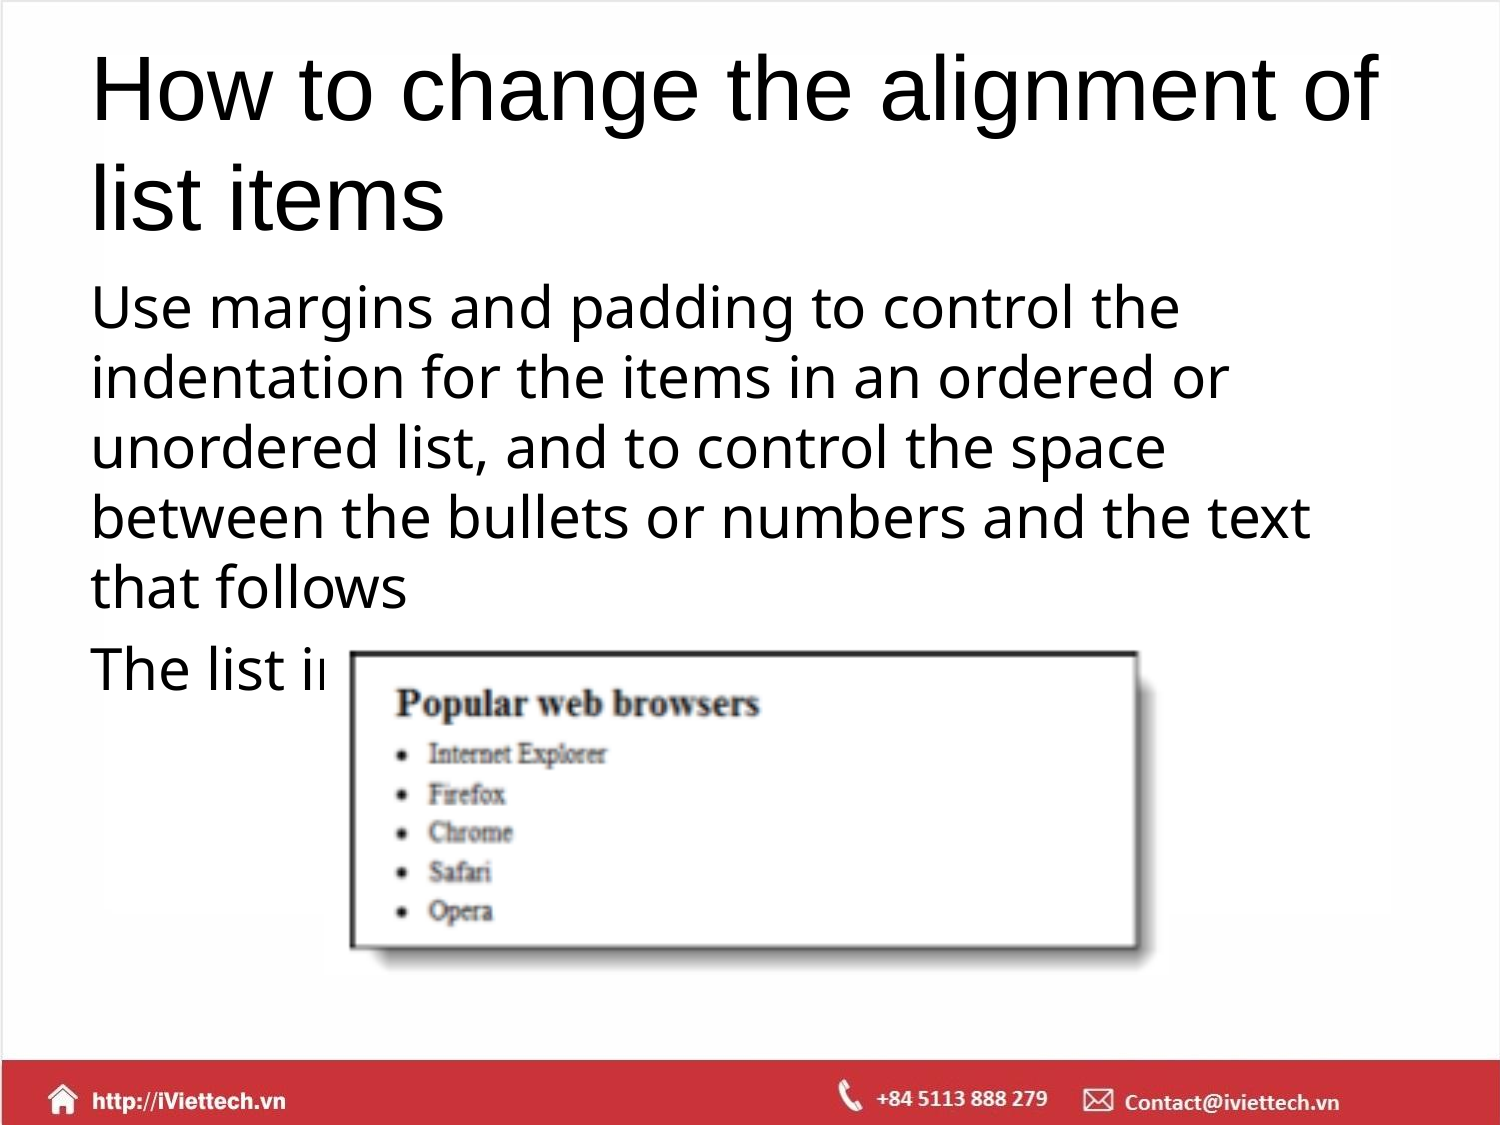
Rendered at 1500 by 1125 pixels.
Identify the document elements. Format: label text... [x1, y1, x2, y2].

picture [0, 0, 1500, 1125]
title How to change the alignment of list items [75, 45, 1425, 233]
list Use margins and padding to control the indentation for the items in an ordered or unordered list, and to control the space between the bullets or numbers and the text that follows The list in a web browser [75, 262, 1425, 1005]
